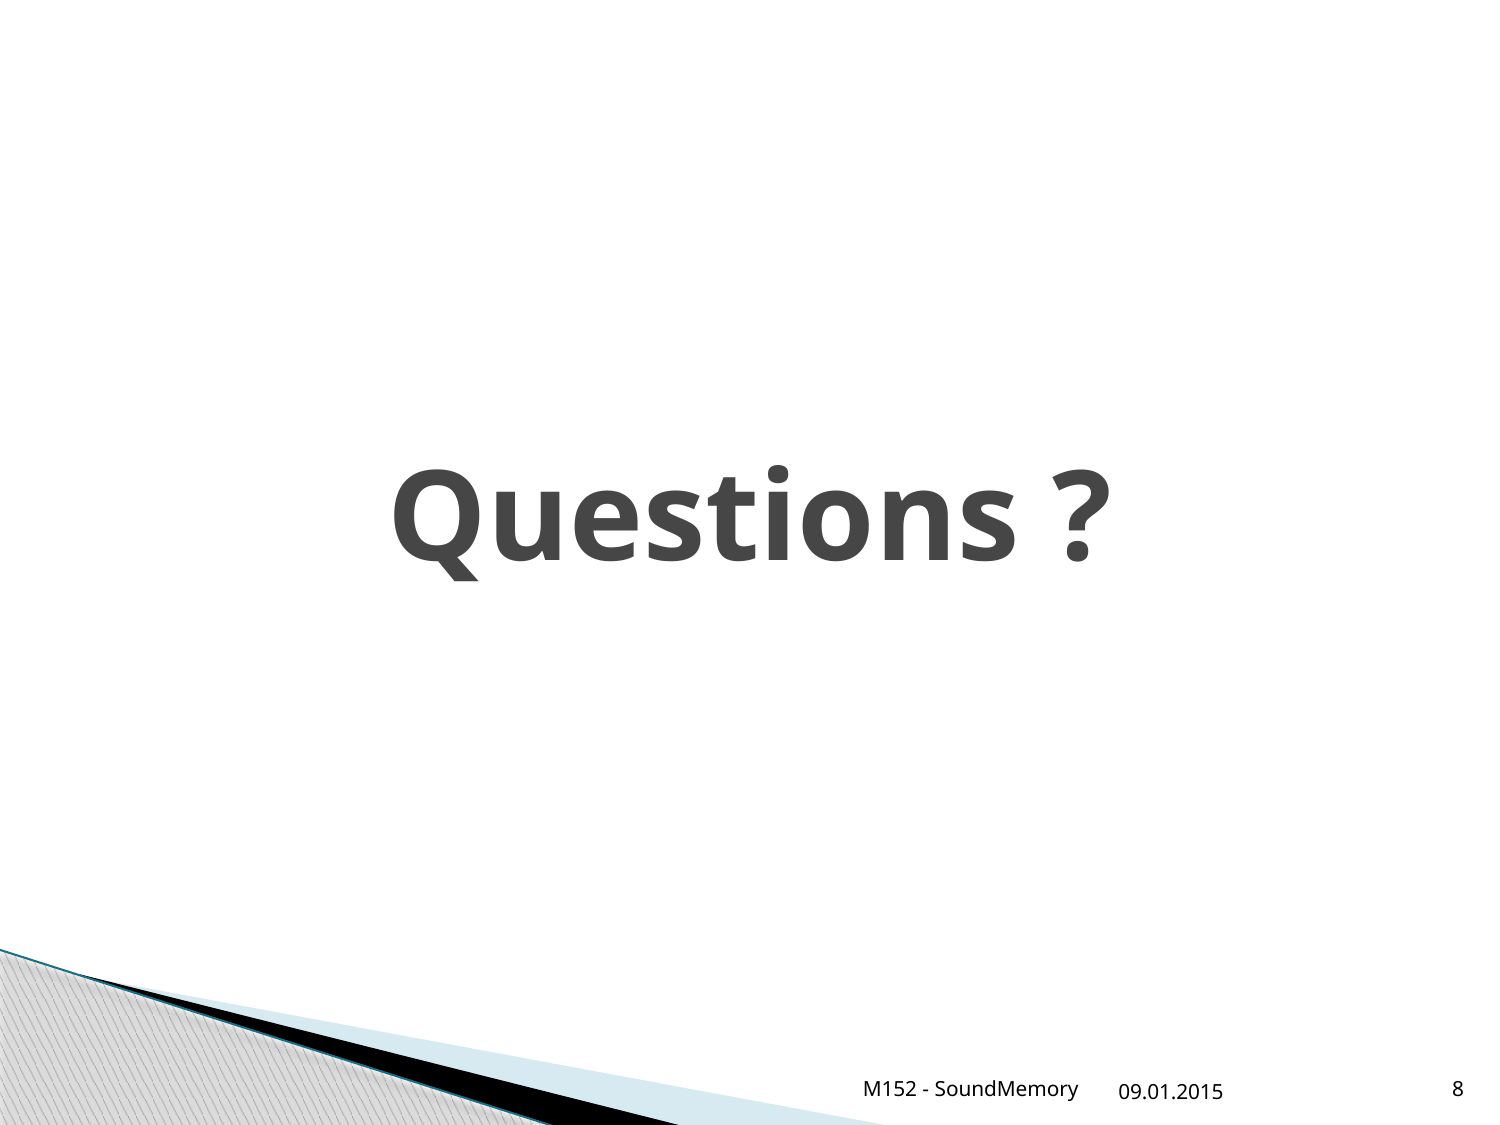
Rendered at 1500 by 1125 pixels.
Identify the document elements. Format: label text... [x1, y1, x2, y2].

footer M152 - SoundMemory [718, 1051, 1105, 1112]
title Questions ? [75, 45, 1425, 976]
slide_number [1105, 1051, 1418, 1112]
slide_number 8 [1418, 1051, 1479, 1112]
